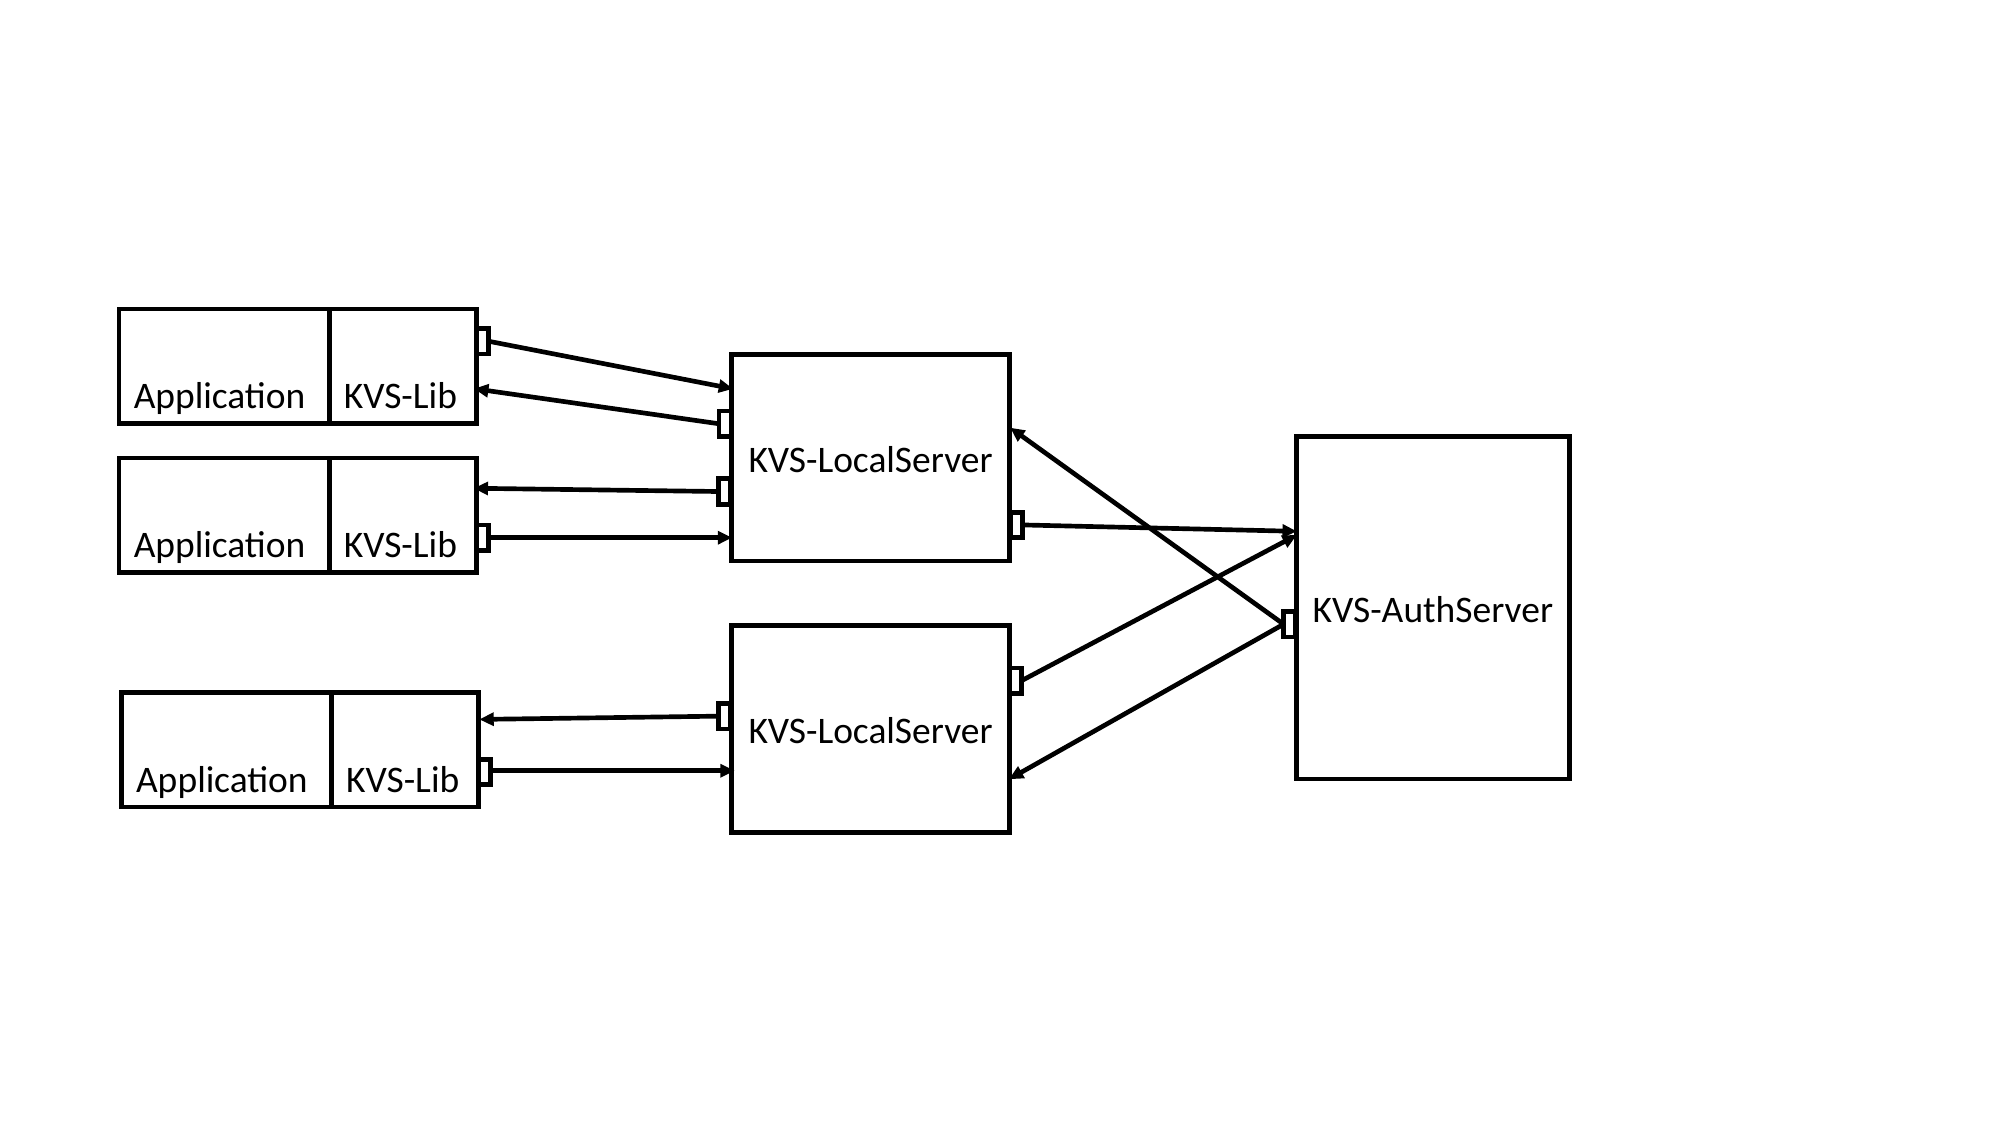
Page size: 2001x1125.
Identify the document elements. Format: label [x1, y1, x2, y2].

text_box [118, 309, 1570, 833]
